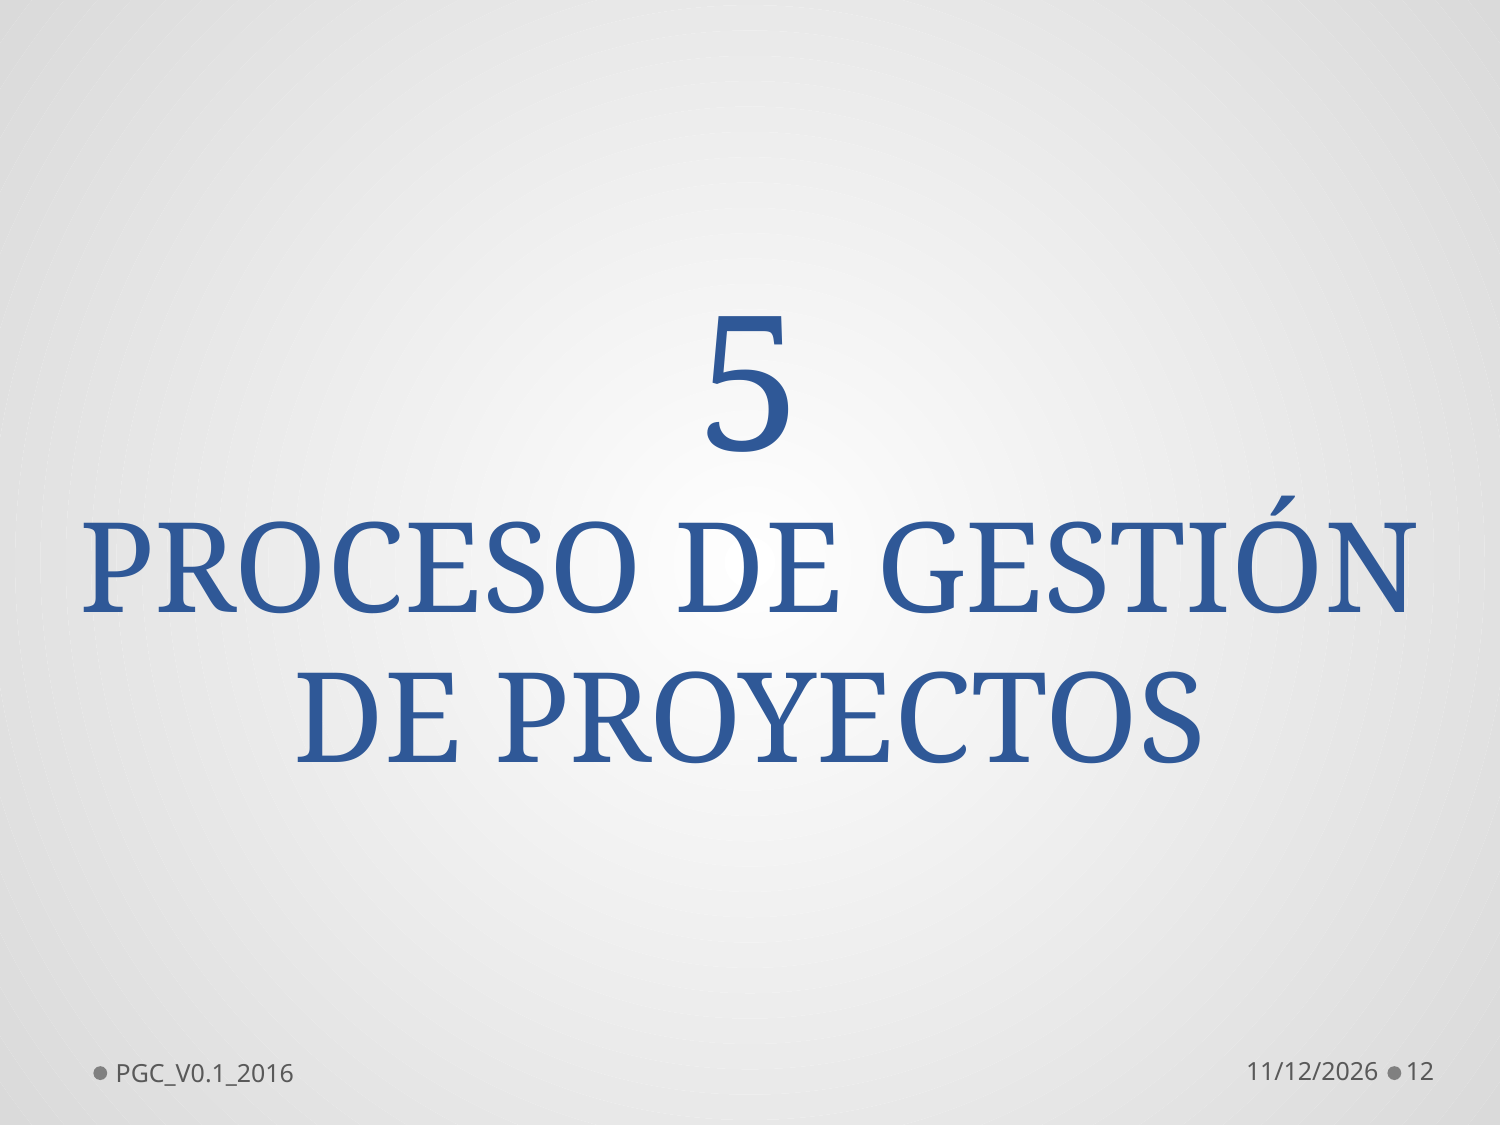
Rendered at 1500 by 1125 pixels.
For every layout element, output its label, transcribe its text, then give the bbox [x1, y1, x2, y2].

footer PGC_V0.1_2016 [108, 1042, 703, 1103]
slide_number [1043, 1042, 1386, 1103]
slide_number 12 [1401, 1042, 1494, 1103]
subtitle 5 PROCESO DE GESTIÓN DE PROYECTOS [0, 255, 1500, 823]
